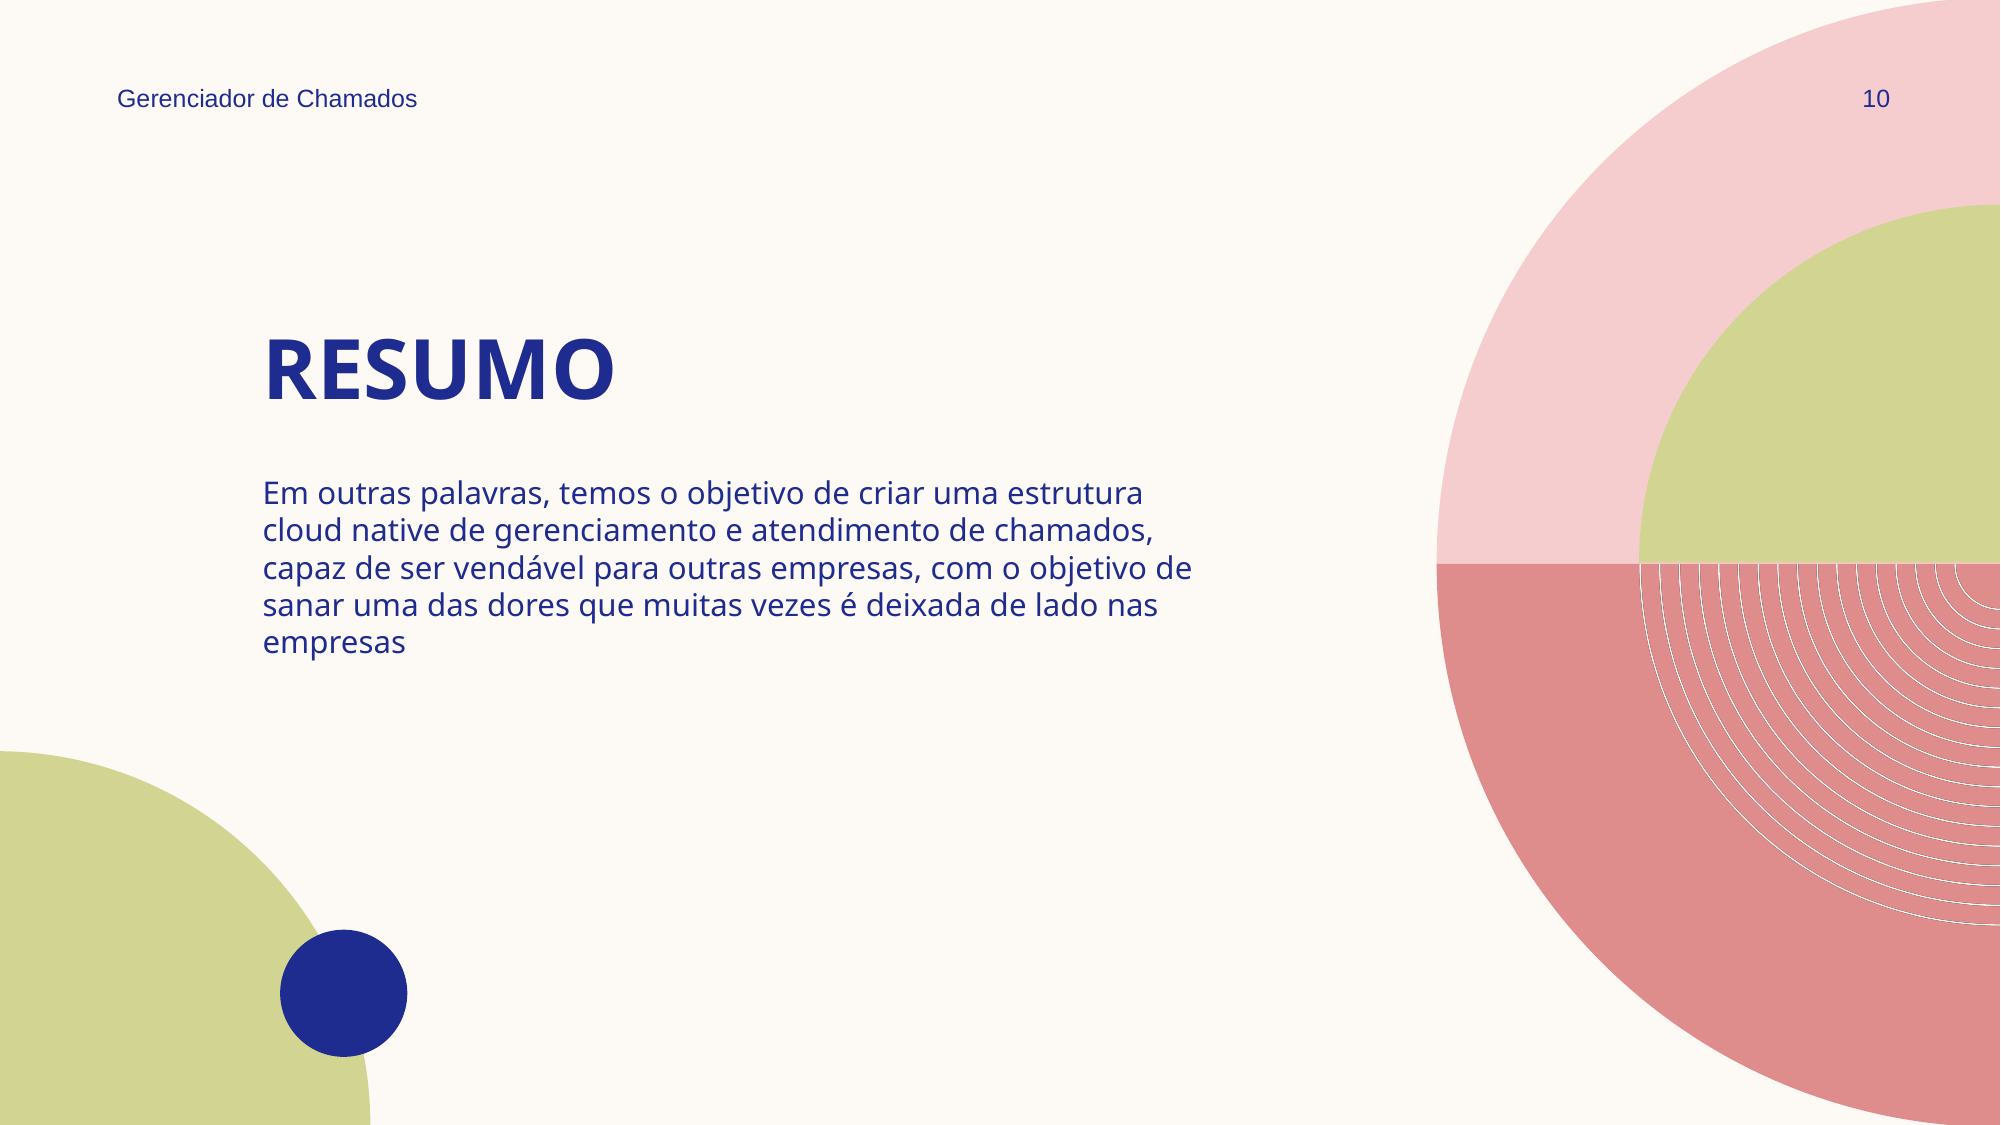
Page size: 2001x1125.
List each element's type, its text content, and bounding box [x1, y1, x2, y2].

picture [1639, 564, 2000, 926]
slide_number 10 [1795, 75, 1958, 120]
footer Gerenciador de Chamados [101, 75, 627, 120]
list Em outras palavras, temos o objetivo de criar uma estrutura cloud native de gerenciamento e atendimento de chamados, capaz de ser vendável para outras empresas, com o objetivo de sanar uma das dores que muitas vezes é deixada de lado nas empresas [247, 465, 1212, 909]
title RESUMO [247, 308, 1358, 435]
